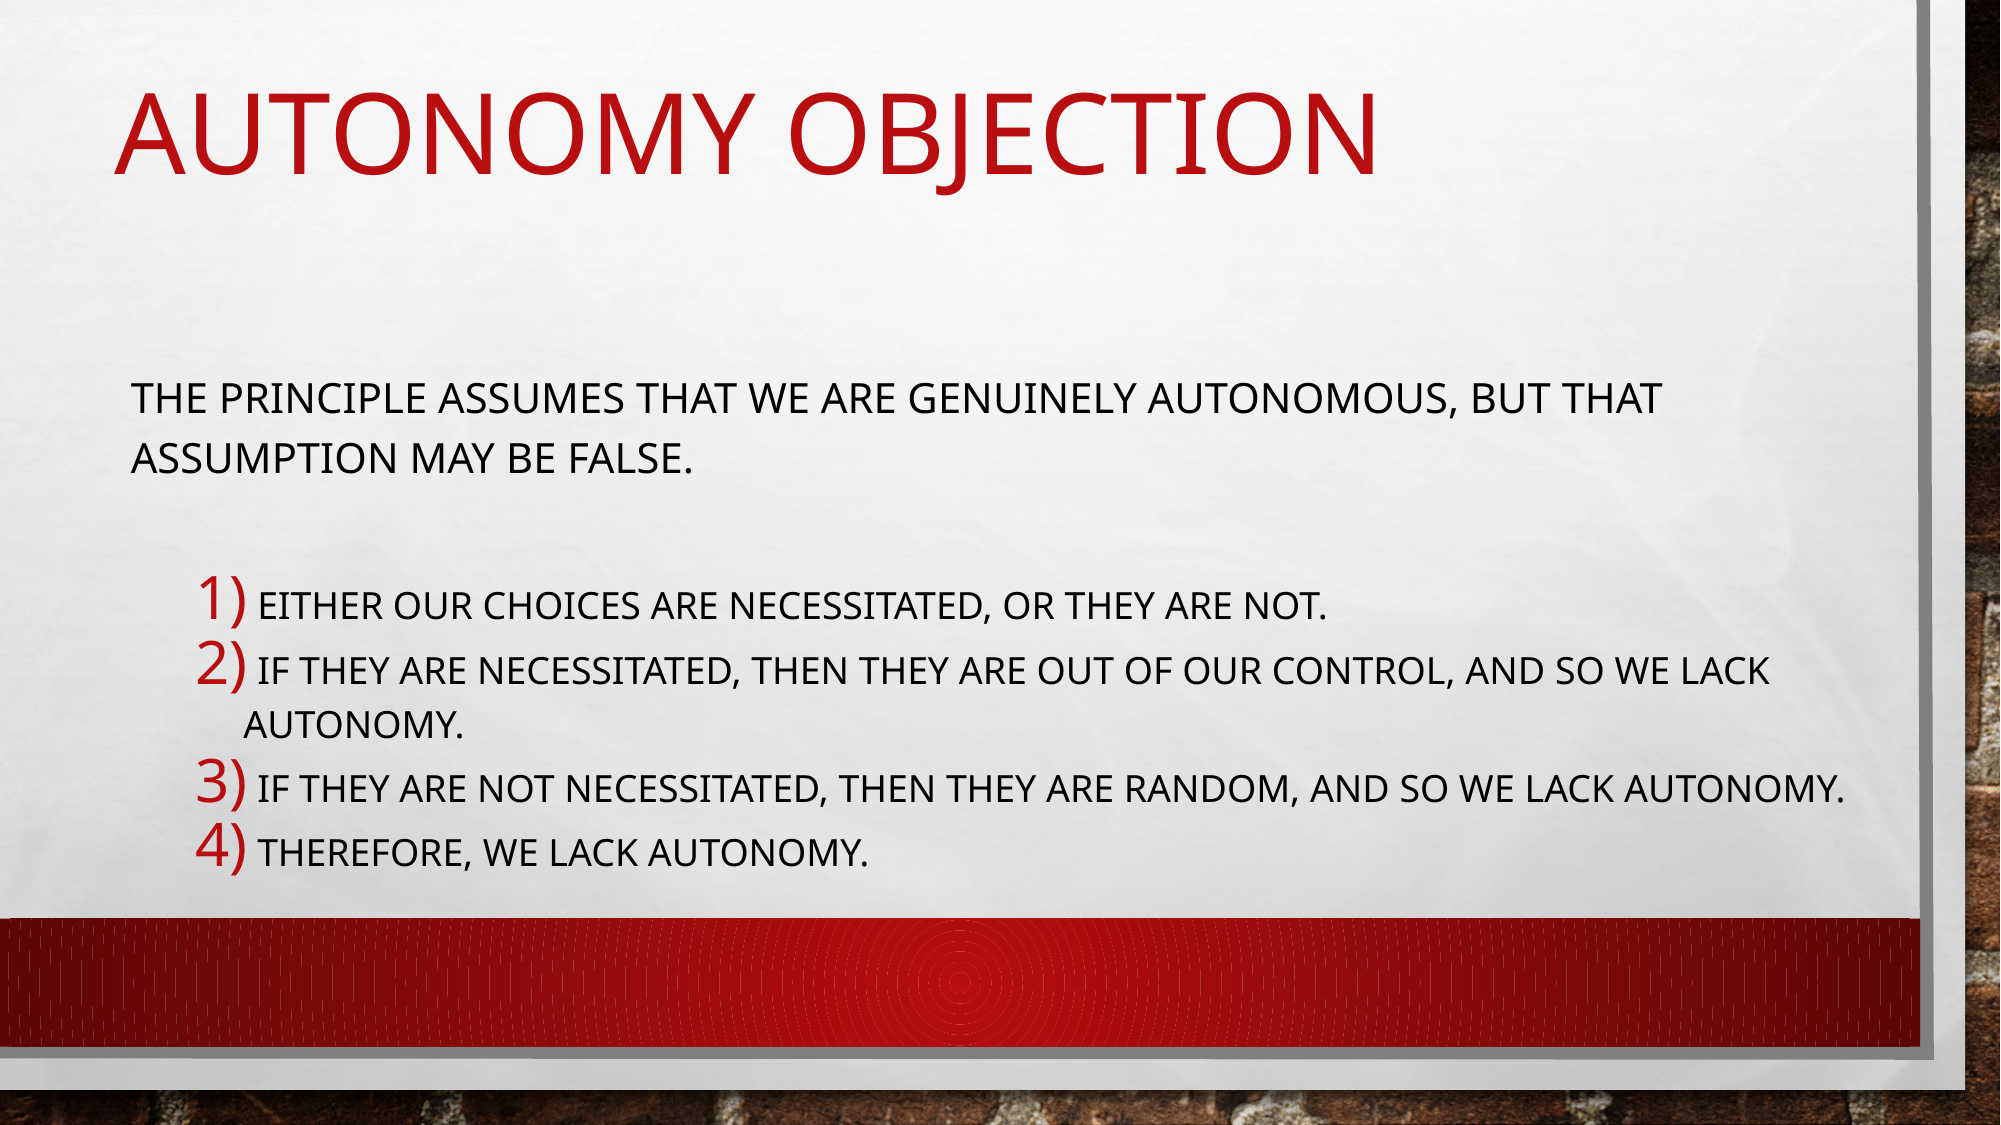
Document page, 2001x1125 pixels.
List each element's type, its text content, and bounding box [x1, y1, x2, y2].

picture [0, 0, 2000, 1125]
list The principle assumes that we are genuinely autonomous, but that assumption may be false. Either our choices are necessitated, or they are not. If they are necessitated, then they are out of our control, and so we lack autonomy. If they are not necessitated, then they are random, and so we lack autonomy. Therefore, we lack autonomy. [99, 263, 1900, 973]
title Autonomy Objection [99, 43, 1900, 235]
